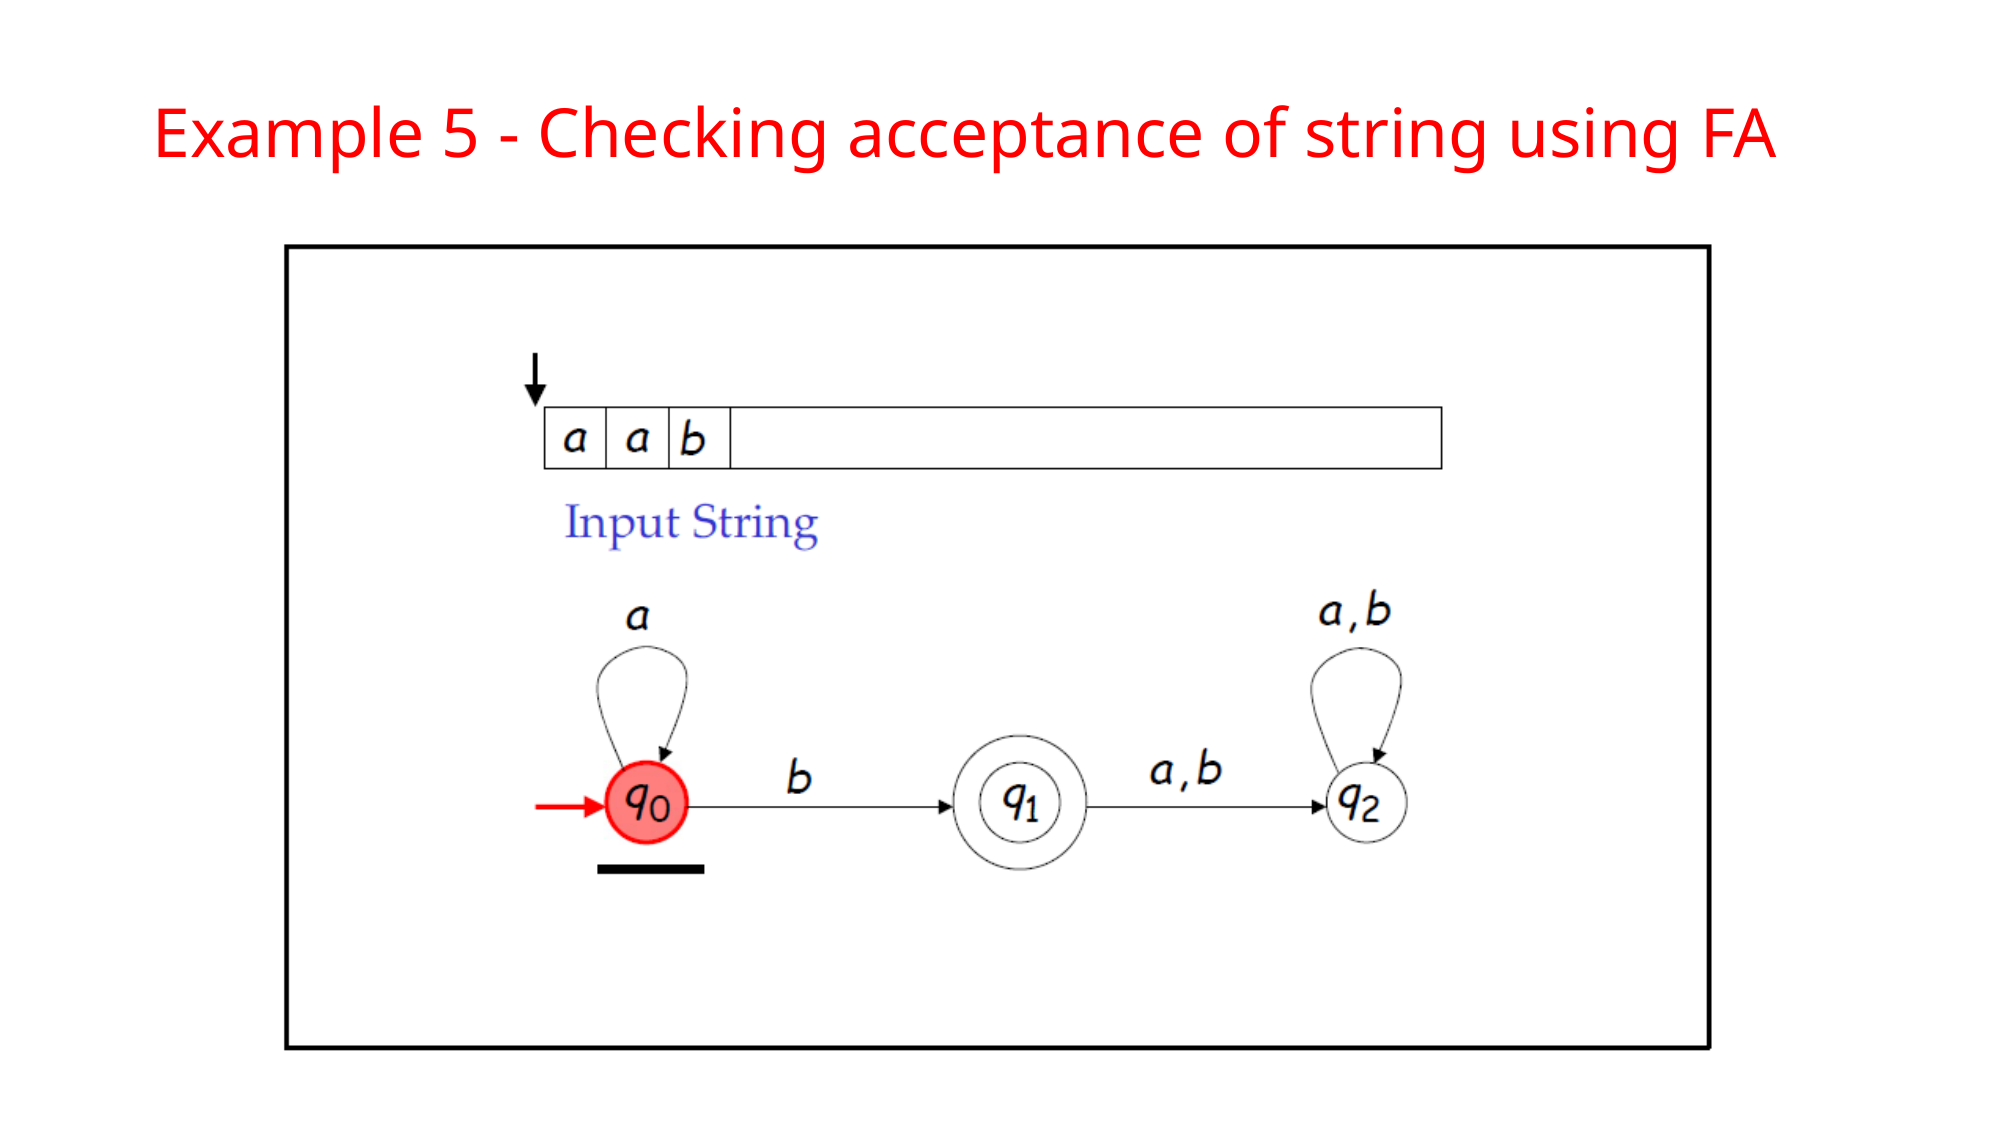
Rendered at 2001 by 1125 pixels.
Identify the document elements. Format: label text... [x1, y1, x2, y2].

picture [242, 210, 1759, 1082]
title Example 5 - Checking acceptance of string using FA [137, 59, 1863, 211]
